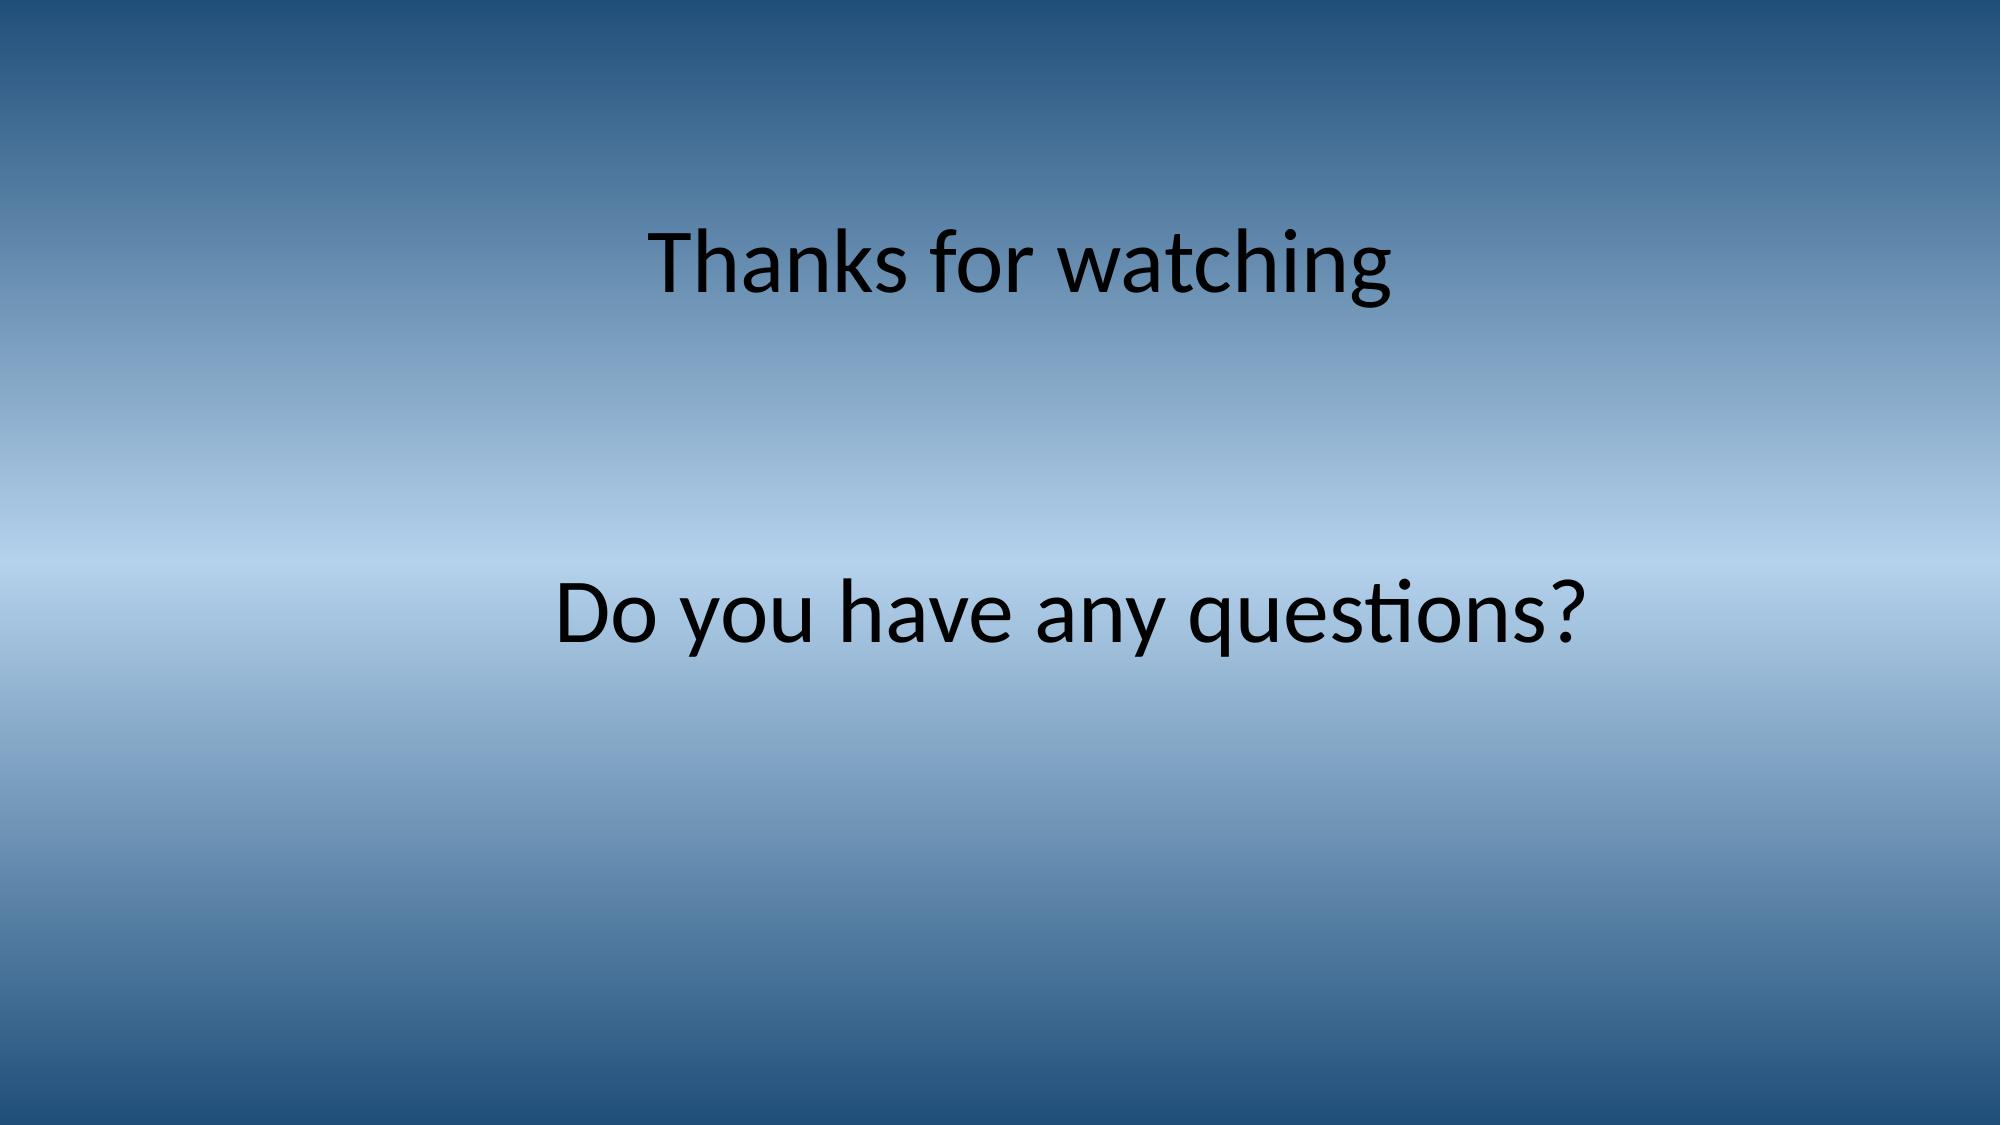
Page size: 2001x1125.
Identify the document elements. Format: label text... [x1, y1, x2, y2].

list Thanks for watching [632, 205, 1494, 471]
text_box Do you have any questions? [539, 543, 1881, 669]
